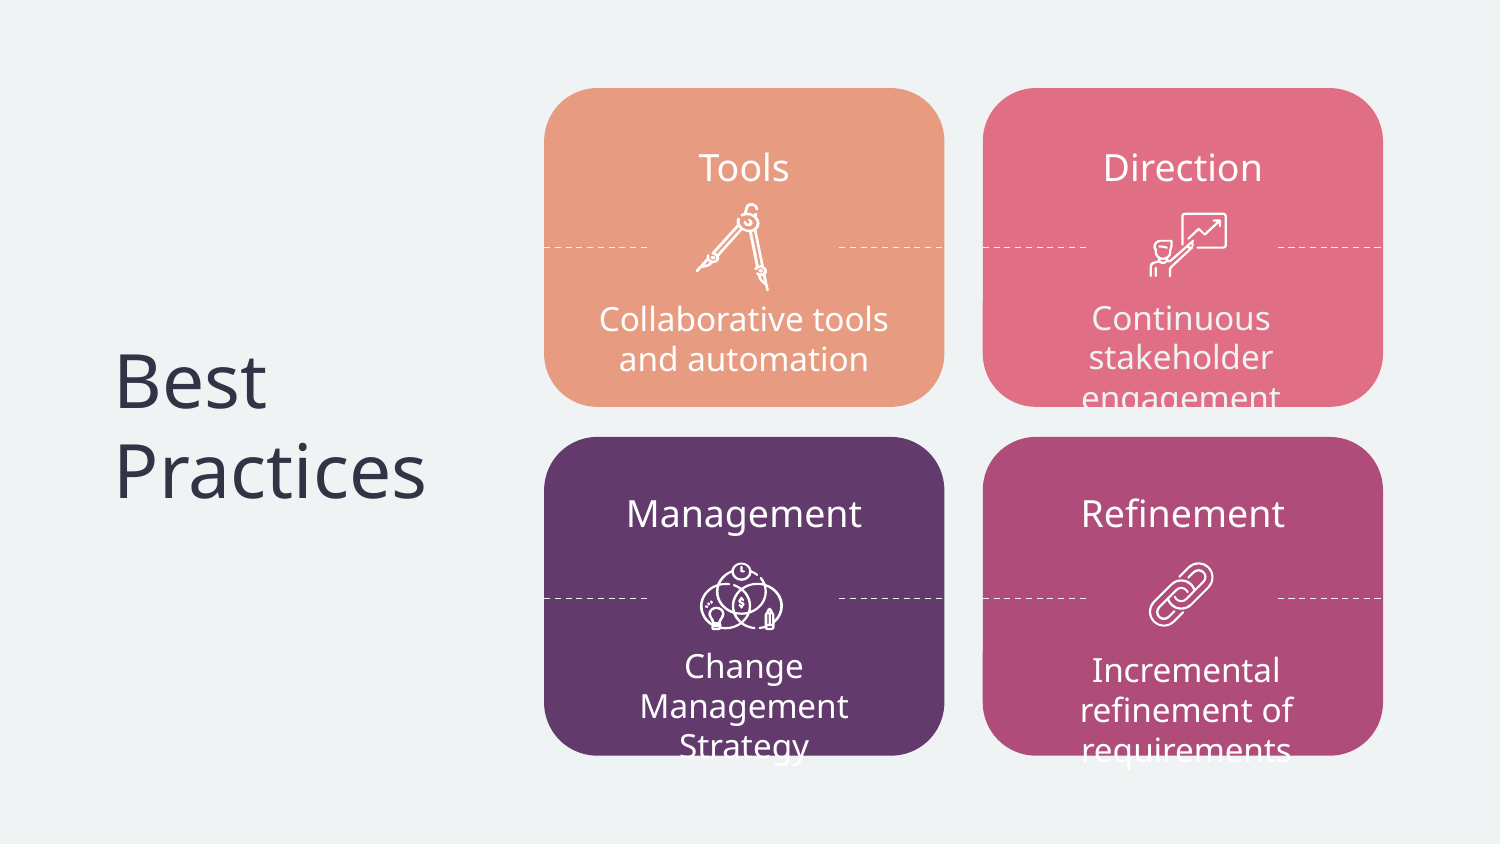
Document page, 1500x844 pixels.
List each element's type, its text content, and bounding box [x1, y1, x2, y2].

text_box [704, 201, 781, 284]
subtitle Change Management Strategy [562, 630, 927, 736]
subtitle Incremental refinement of requirements [993, 634, 1380, 740]
subtitle Management [550, 474, 938, 543]
subtitle Refinement [989, 474, 1377, 543]
subtitle Continuous stakeholder engagement [987, 281, 1375, 387]
subtitle Tools [550, 128, 938, 197]
subtitle Direction [989, 128, 1377, 197]
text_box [1149, 212, 1228, 278]
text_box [1147, 561, 1216, 627]
title Best Practices [99, 318, 545, 528]
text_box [699, 562, 784, 631]
subtitle Collaborative tools and automation [562, 282, 927, 388]
